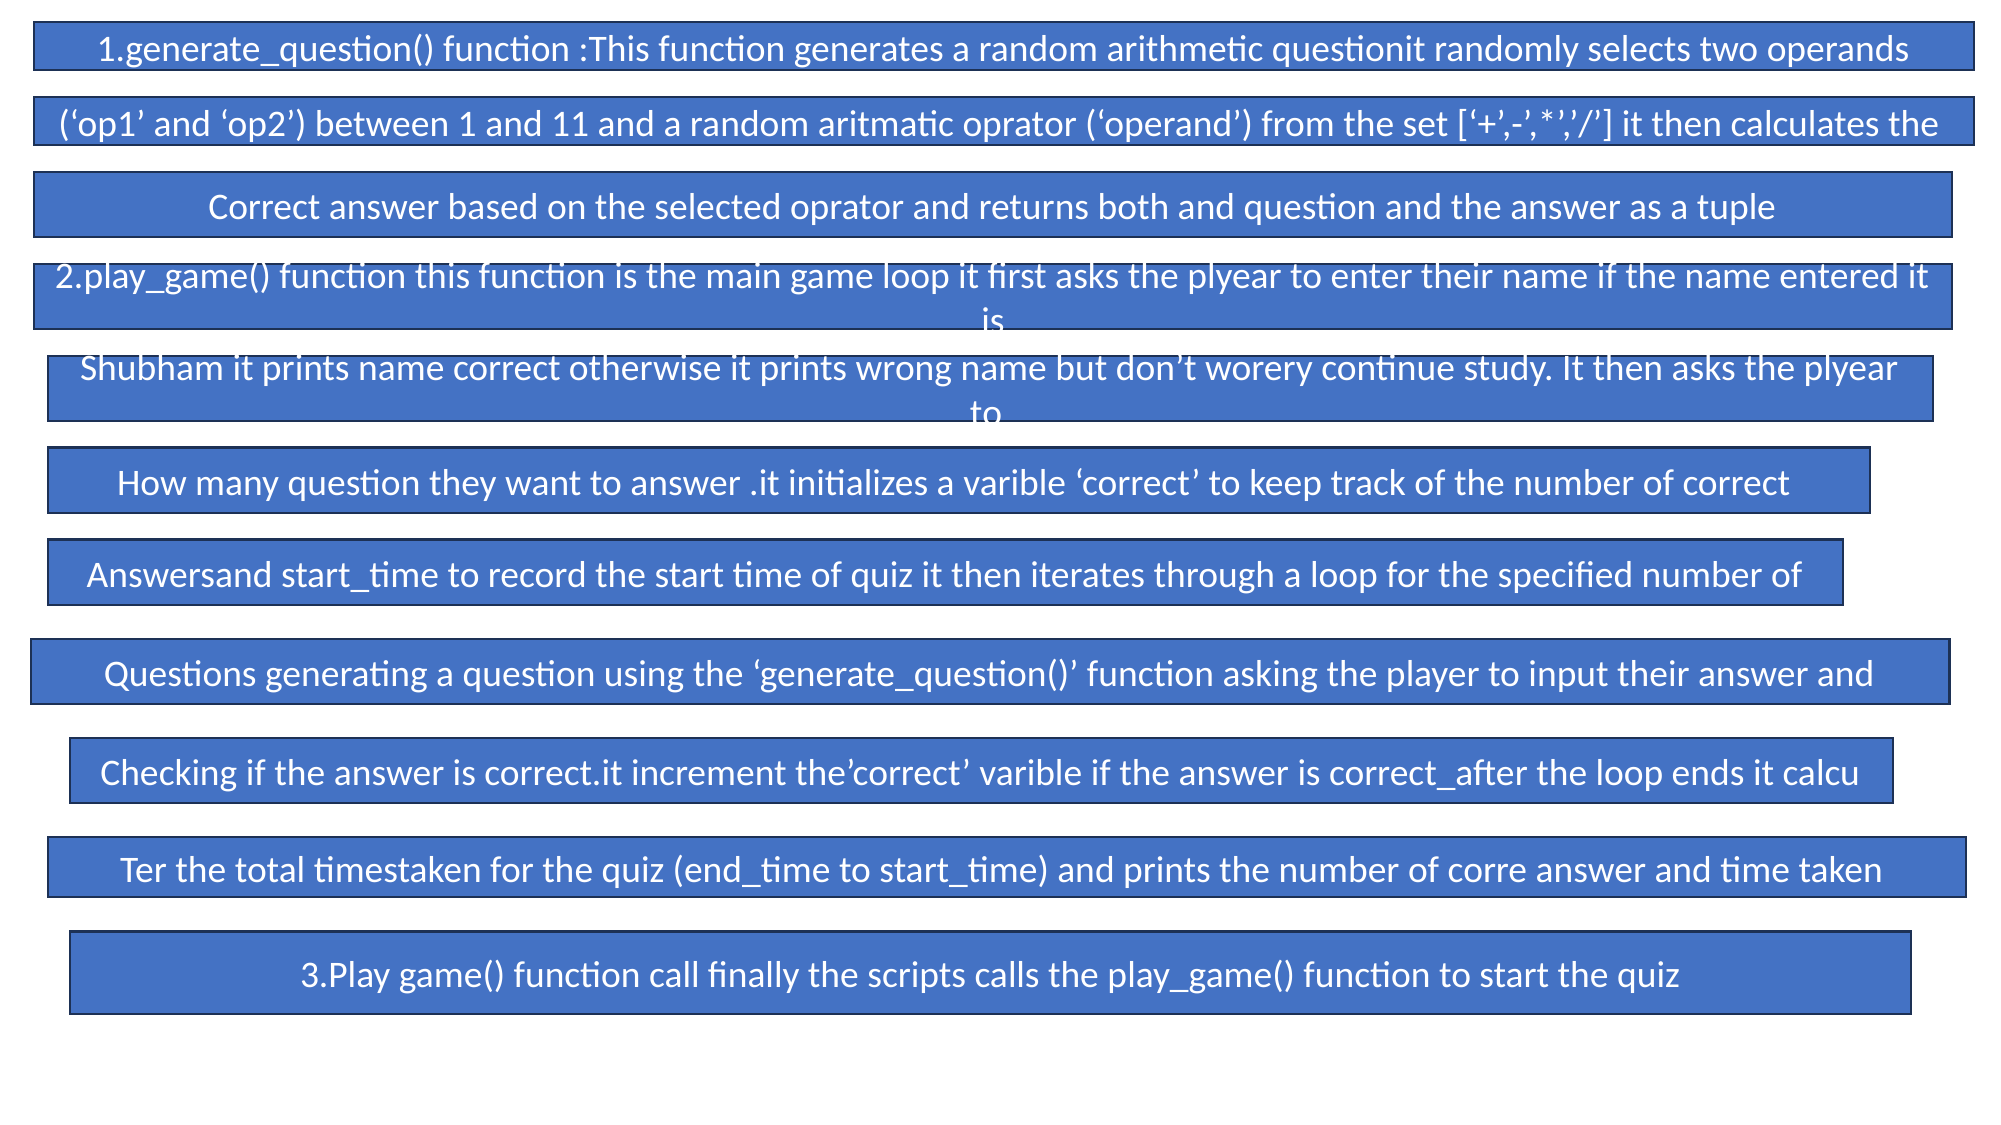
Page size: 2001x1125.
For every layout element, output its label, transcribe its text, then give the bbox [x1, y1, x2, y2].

text_box 2.play_game() function this function is the main game loop it first asks the plyear to enter their name if the name entered it is [33, 263, 1953, 330]
text_box Shubham it prints name correct otherwise it prints wrong name but don’t worery continue study. It then asks the plyear to [47, 355, 1934, 422]
text_box (‘op1’ and ‘op2’) between 1 and 11 and a random aritmatic oprator (‘operand’) from the set [‘+’,-’,*’,’/’] it then calculates the [33, 96, 1975, 146]
text_box 1.generate_question() function :This function generates a random arithmetic questionit randomly selects two operands [33, 21, 1975, 71]
text_box Ter the total timestaken for the quiz (end_time to start_time) and prints the number of corre answer and time taken [47, 836, 1967, 898]
text_box 3.Play game() function call finally the scripts calls the play_game() function to start the quiz [69, 930, 1912, 1015]
text_box Correct answer based on the selected oprator and returns both and question and the answer as a tuple [33, 171, 1953, 238]
text_box Checking if the answer is correct.it increment the’correct’ varible if the answer is correct_after the loop ends it calcu [69, 737, 1894, 804]
text_box How many question they want to answer .it initializes a varible ‘correct’ to keep track of the number of correct [47, 446, 1871, 514]
text_box Questions generating a question using the ‘generate_question()’ function asking the player to input their answer and [30, 638, 1951, 705]
text_box Answersand start_time to record the start time of quiz it then iterates through a loop for the specified number of [47, 538, 1844, 606]
